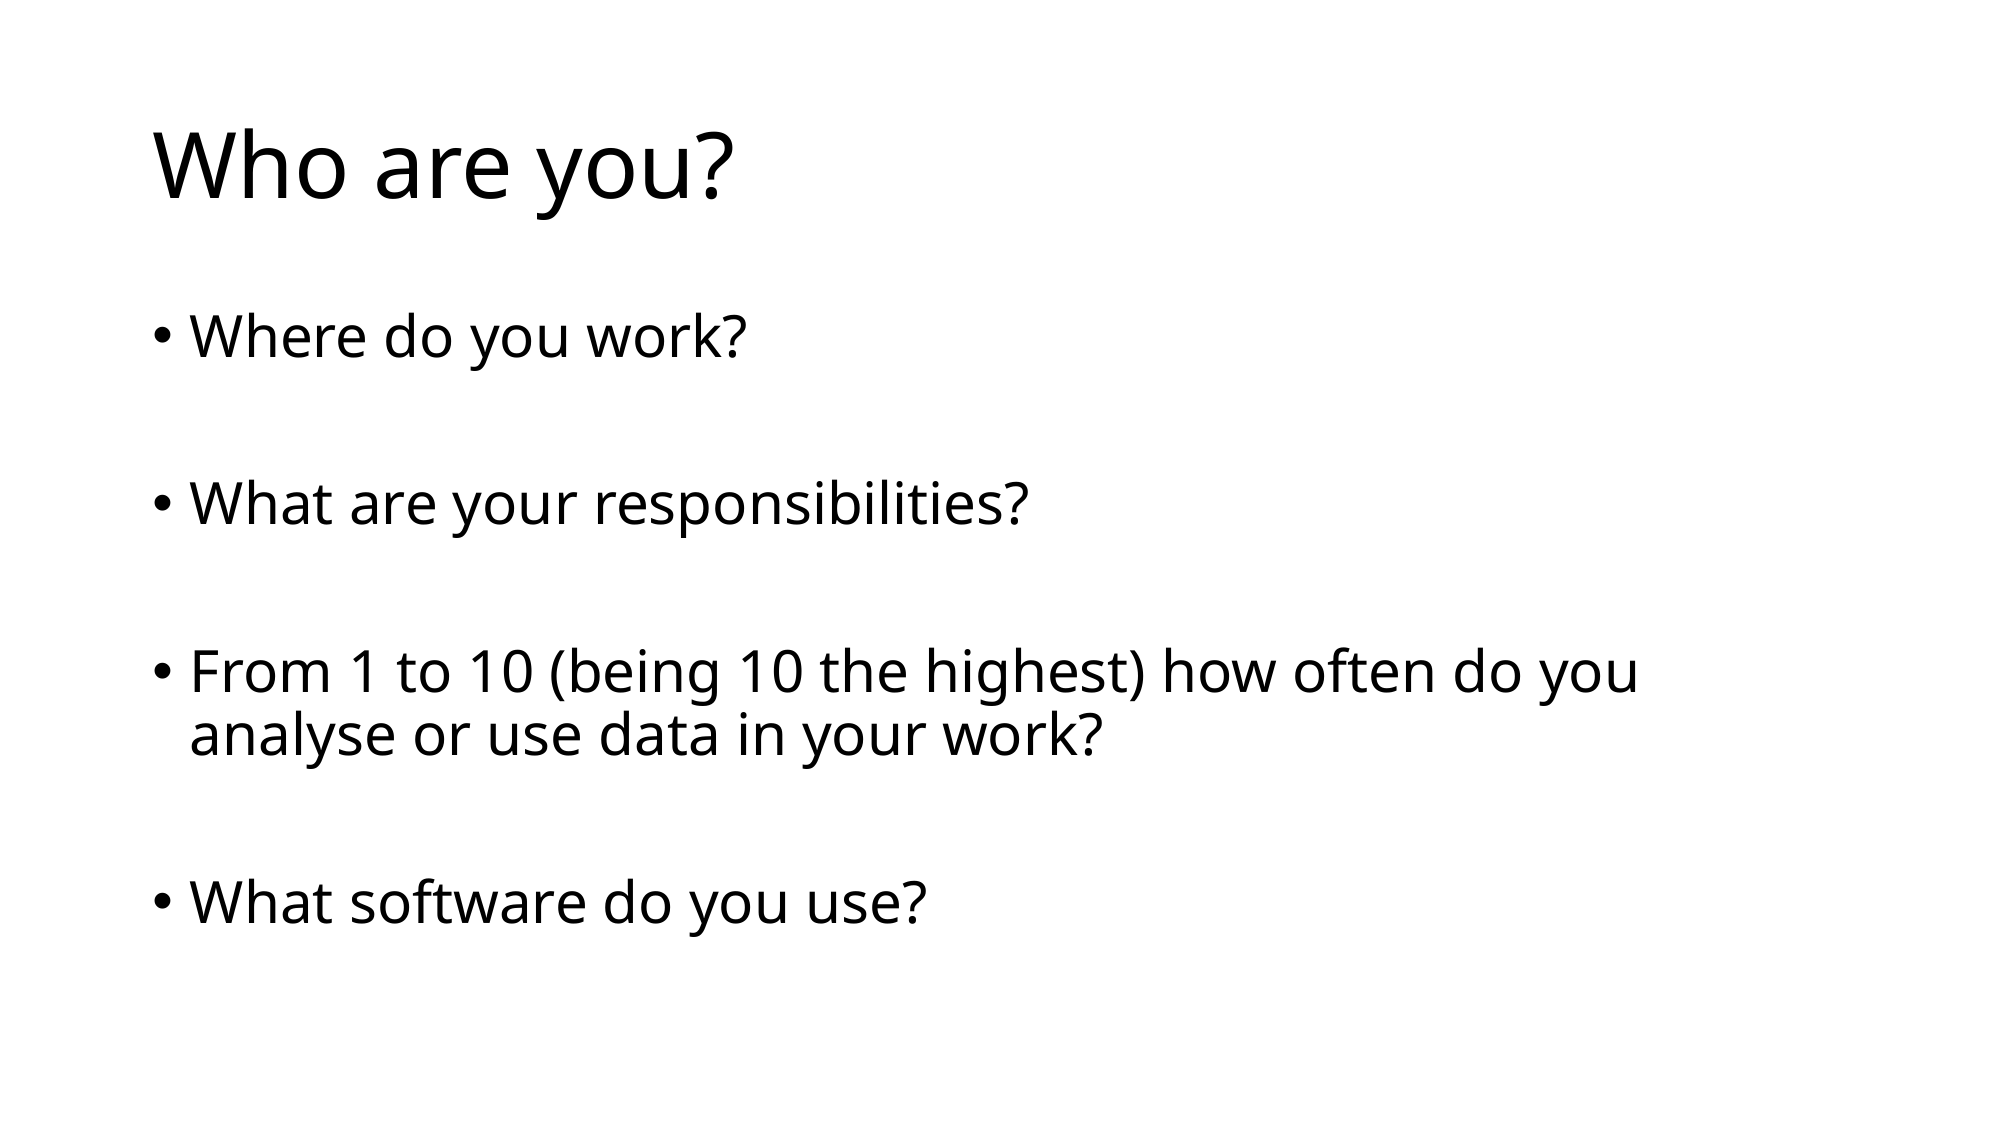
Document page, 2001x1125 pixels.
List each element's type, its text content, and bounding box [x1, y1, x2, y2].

title Who are you? [137, 59, 1863, 278]
list Where do you work? What are your responsibilities? From 1 to 10 (being 10 the highest) how often do you analyse or use data in your work? What software do you use? [137, 299, 1863, 1014]
